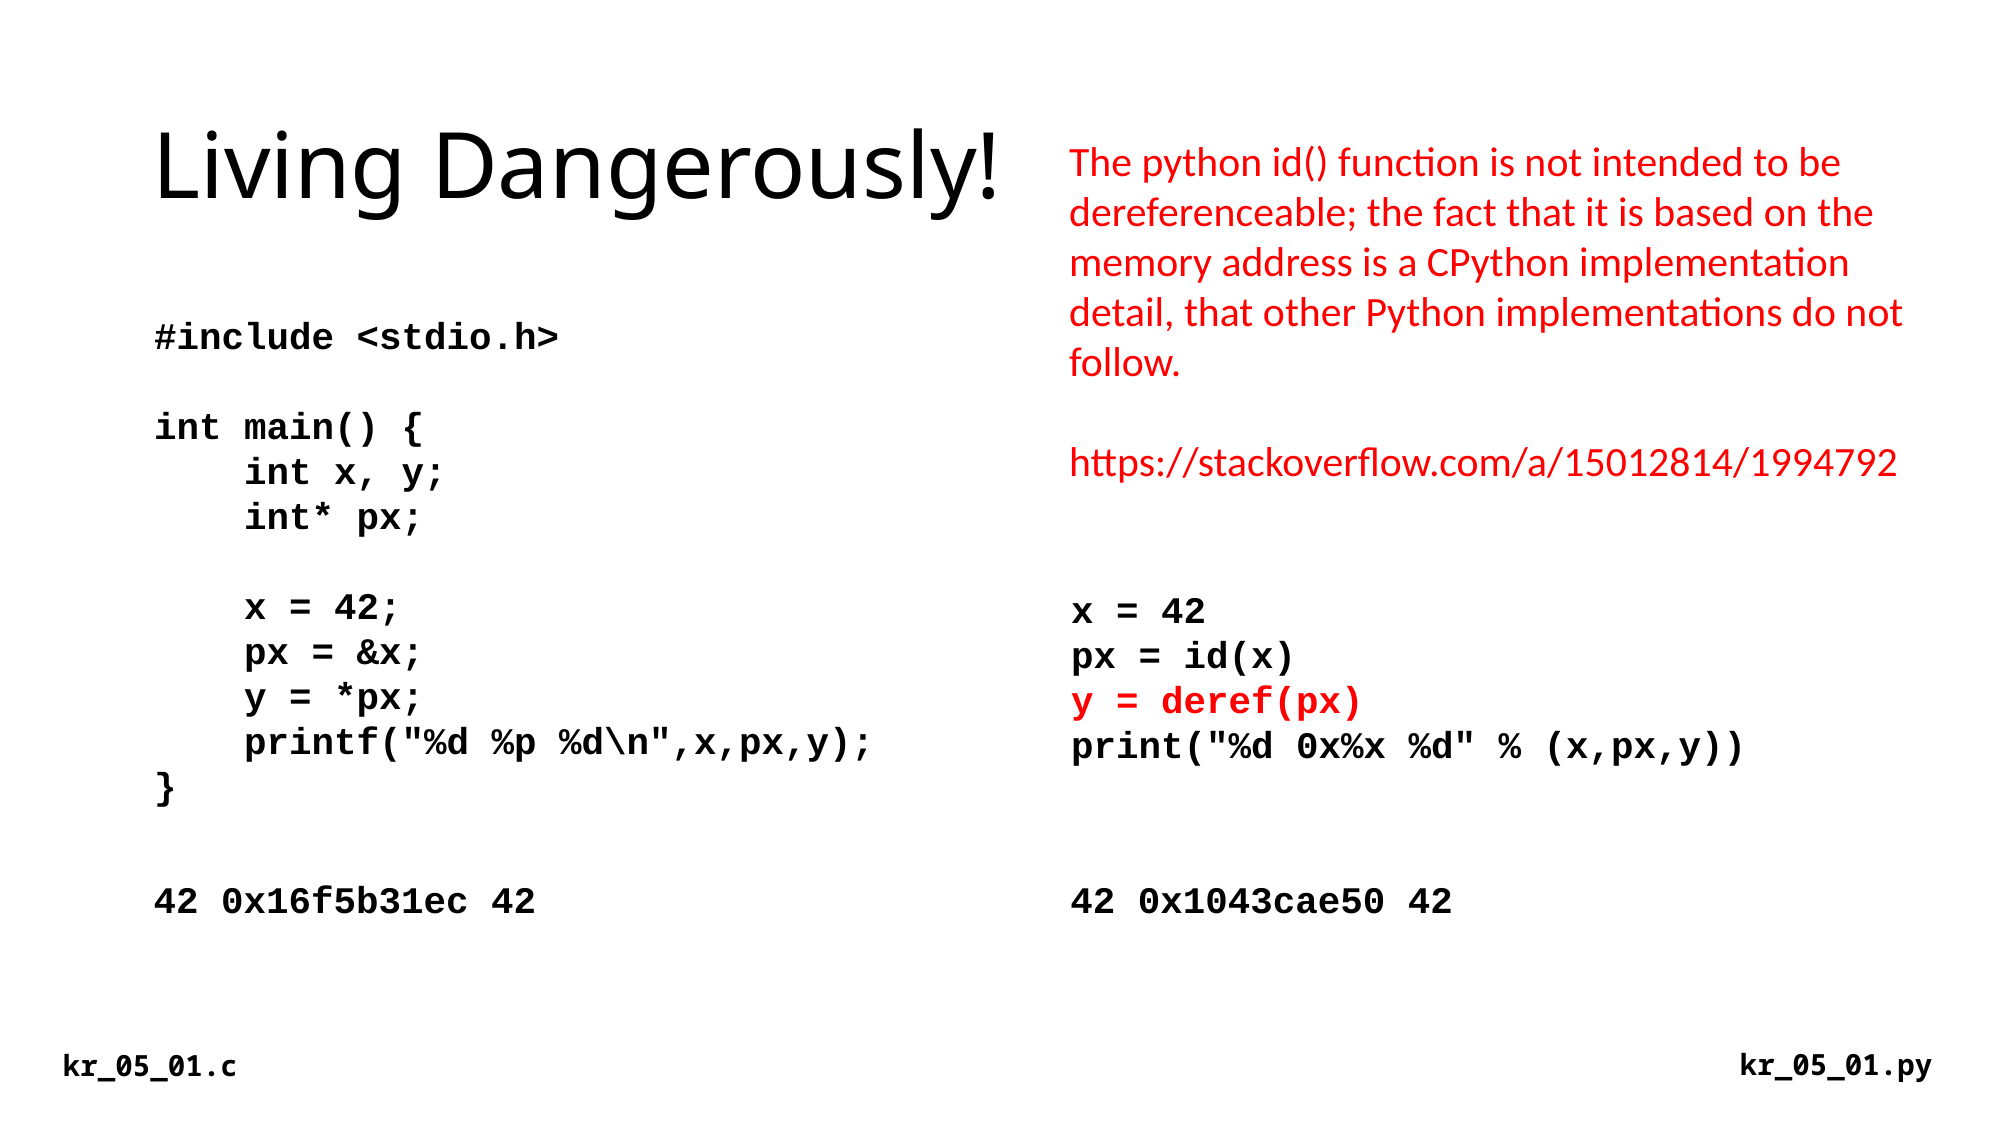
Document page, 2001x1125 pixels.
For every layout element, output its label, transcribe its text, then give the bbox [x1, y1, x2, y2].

text_box The python id() function is not intended to be dereferenceable; the fact that it is based on the memory address is a CPython implementation detail, that other Python implementations do not follow. https://stackoverflow.com/a/15012814/1994792 [1054, 127, 1952, 493]
text_box x = 42 px = id(x) y = deref(px) print("%d 0x%x %d" % (x,px,y)) [1056, 578, 1762, 774]
text_box 42 0x1043cae50 42 [1055, 868, 1468, 928]
text_box kr_05_01.py [1724, 1038, 1952, 1089]
text_box kr_05_01.c [48, 1039, 275, 1090]
text_box #include <stdio.h> int main() { int x, y; int* px; x = 42; px = &x; y = *px; printf("%d %p %d\n",x,px,y); } [139, 304, 890, 815]
text_box 42 0x16f5b31ec 42 [138, 868, 551, 928]
title Living Dangerously! [137, 59, 1863, 278]
